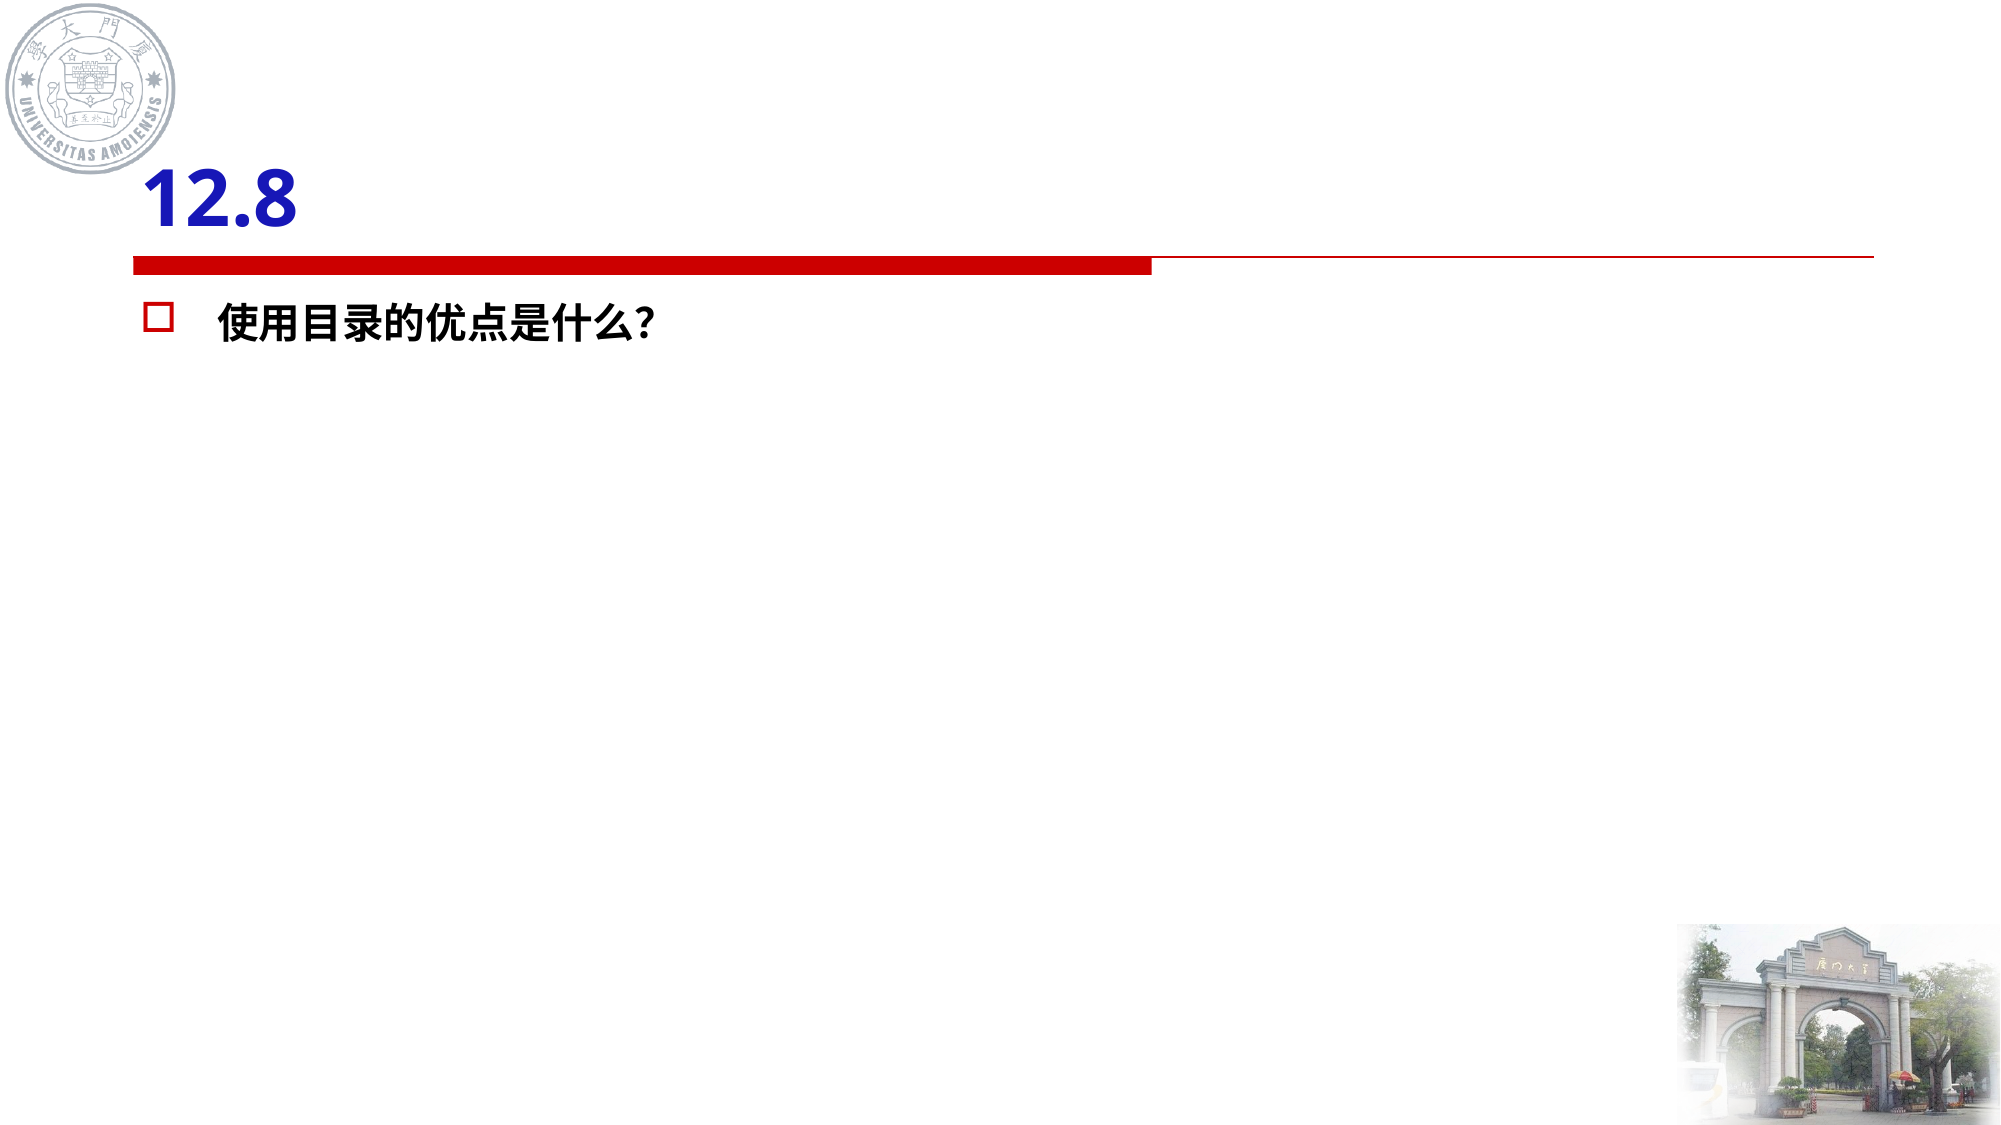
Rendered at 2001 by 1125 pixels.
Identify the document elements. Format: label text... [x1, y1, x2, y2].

title 12.8 [125, 50, 1876, 250]
text_box 使用目录的优点是什么？ [125, 289, 1888, 1094]
picture [1677, 924, 2001, 1125]
